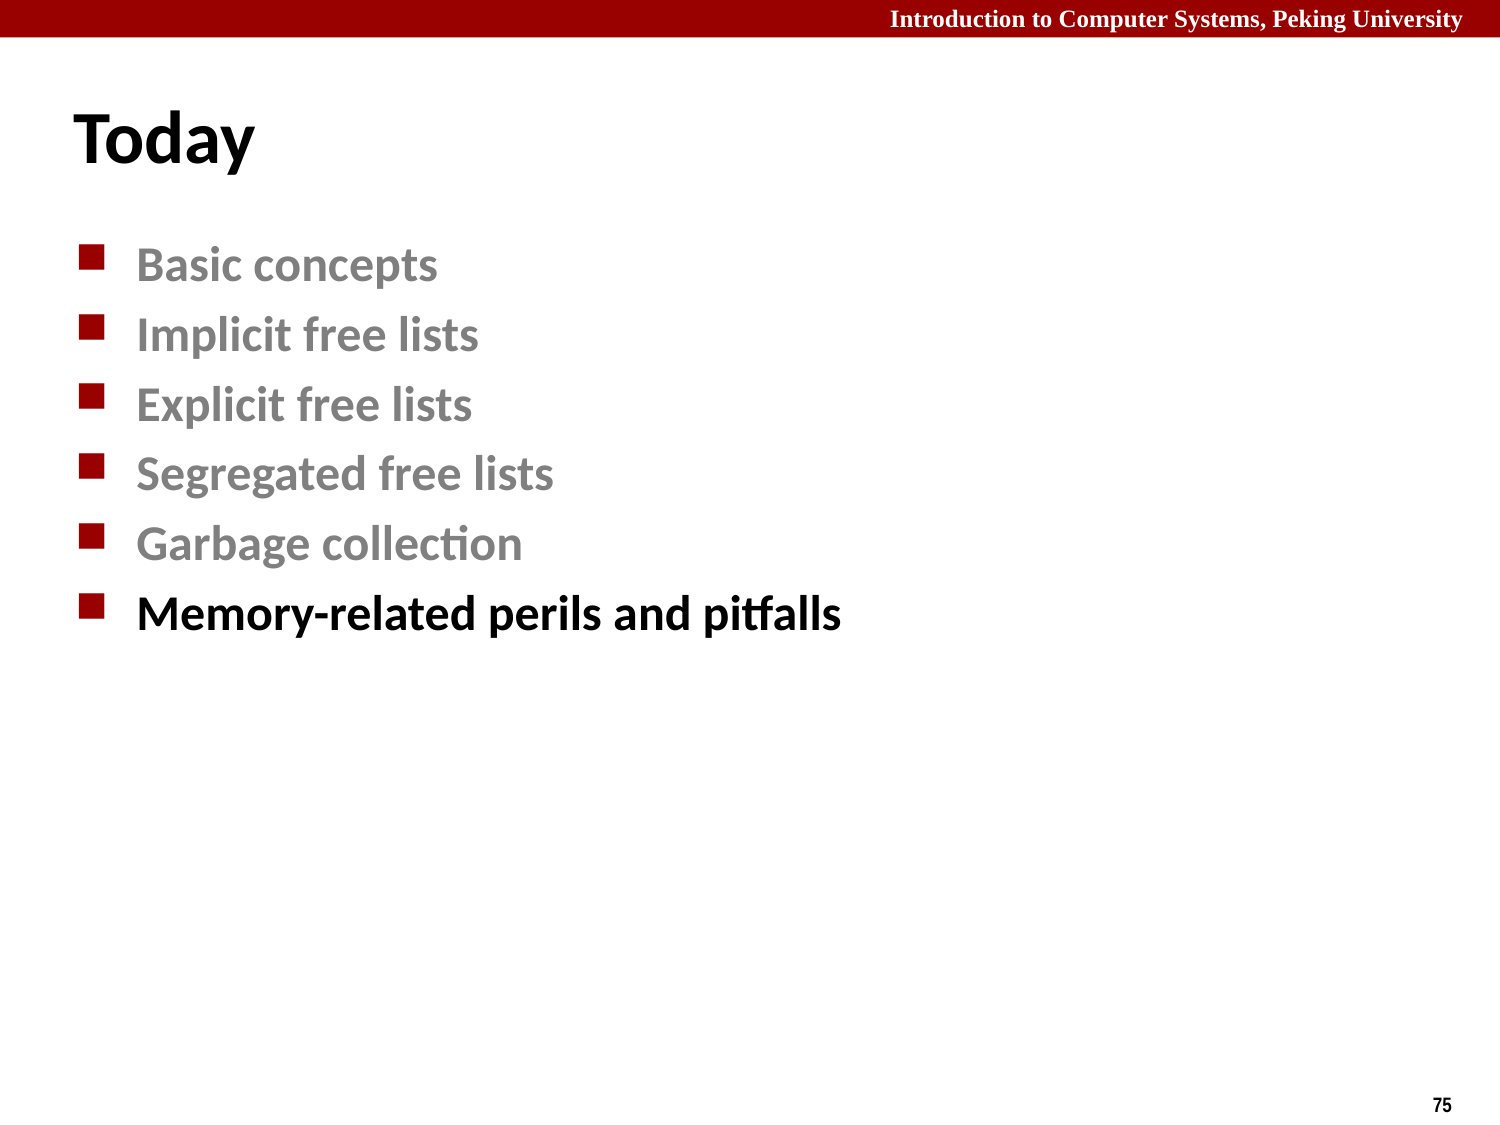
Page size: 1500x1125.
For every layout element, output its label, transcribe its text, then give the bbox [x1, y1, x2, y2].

title Today [58, 71, 1305, 197]
list Basic concepts Implicit free lists Explicit free lists Segregated free lists Garbage collection Memory-related perils and pitfalls [64, 223, 1361, 1040]
